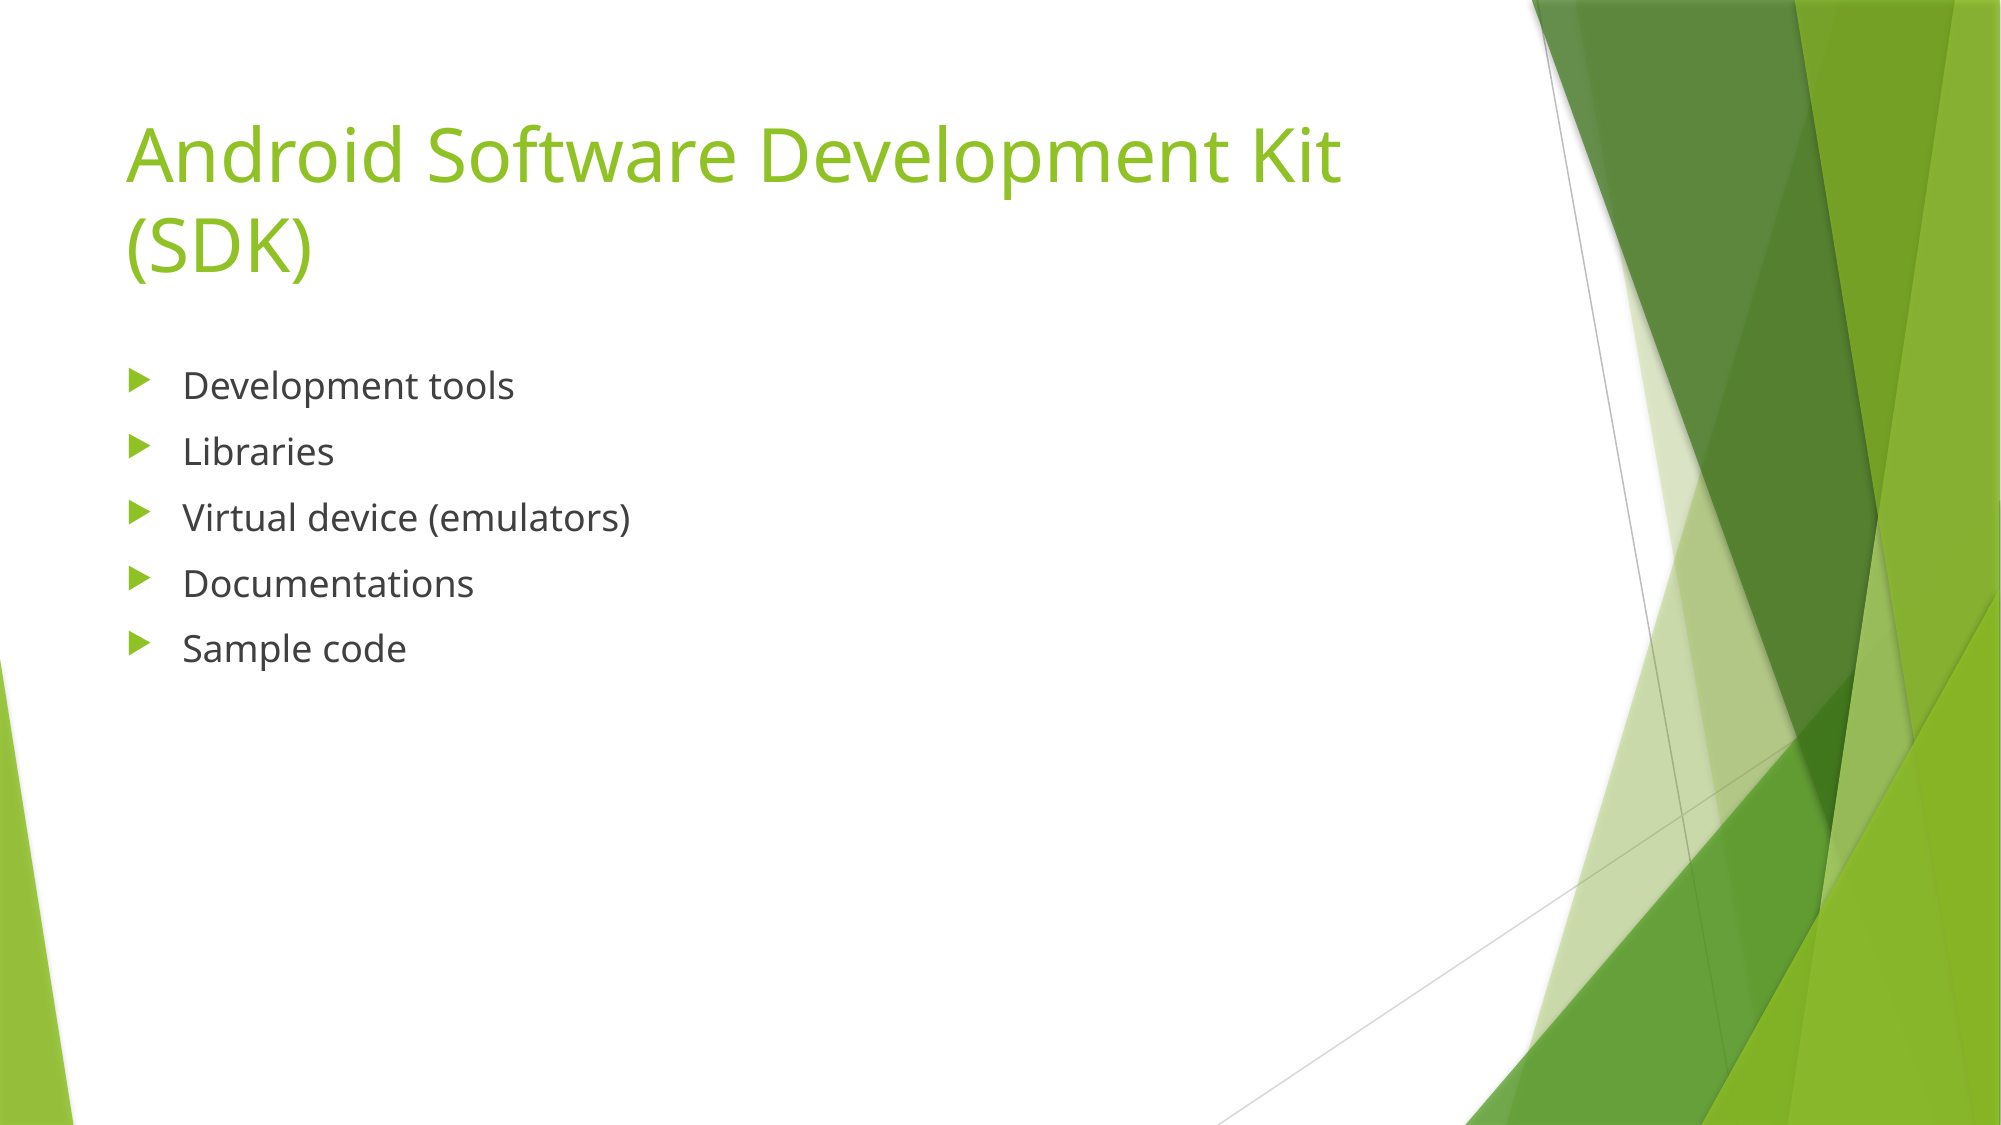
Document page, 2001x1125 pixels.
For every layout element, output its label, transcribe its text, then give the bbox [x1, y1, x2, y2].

title Android Software Development Kit (SDK) [111, 99, 1522, 317]
list Development tools Libraries Virtual device (emulators) Documentations Sample code [111, 354, 1522, 992]
